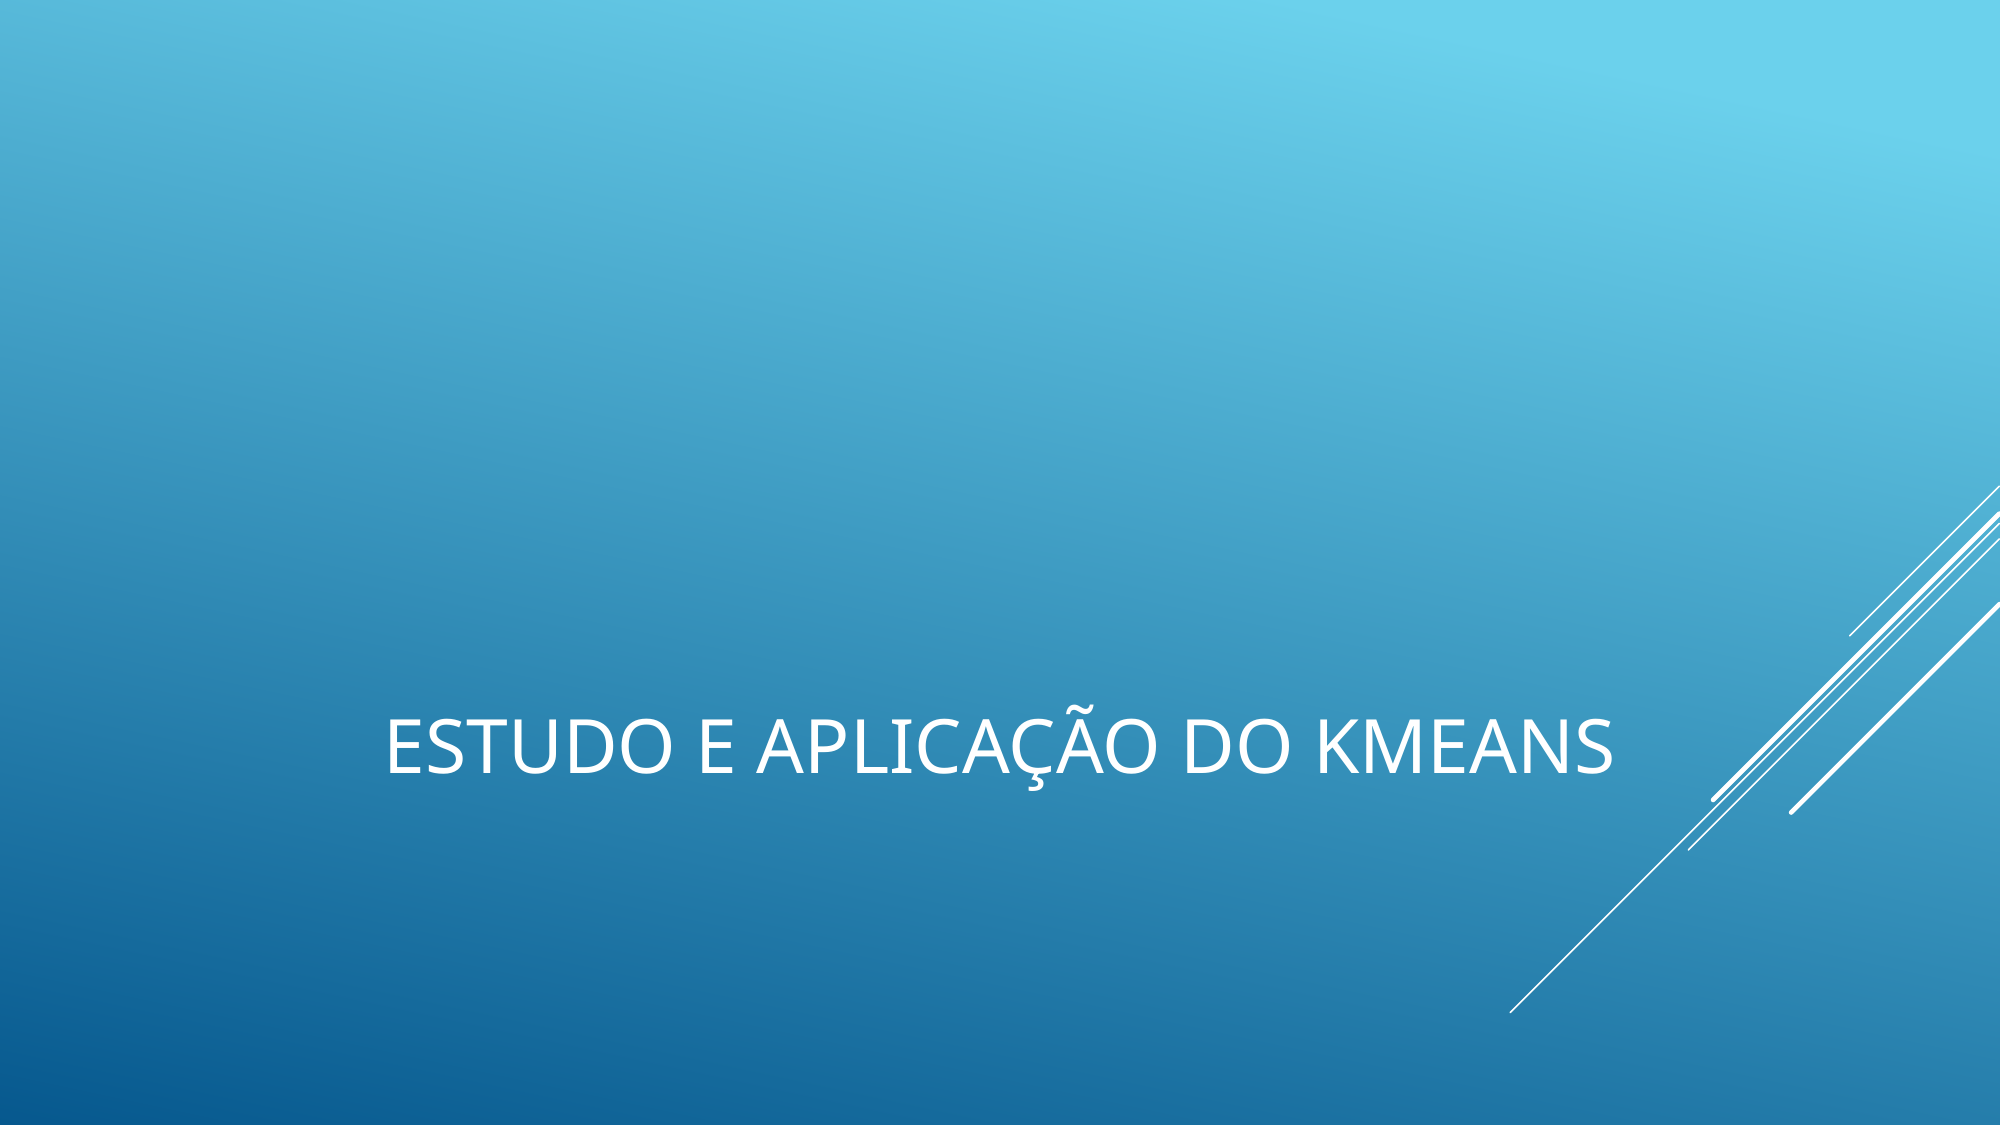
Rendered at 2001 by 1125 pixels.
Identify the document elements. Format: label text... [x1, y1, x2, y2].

title Estudo e aplicação do KMeans [137, 328, 1863, 797]
